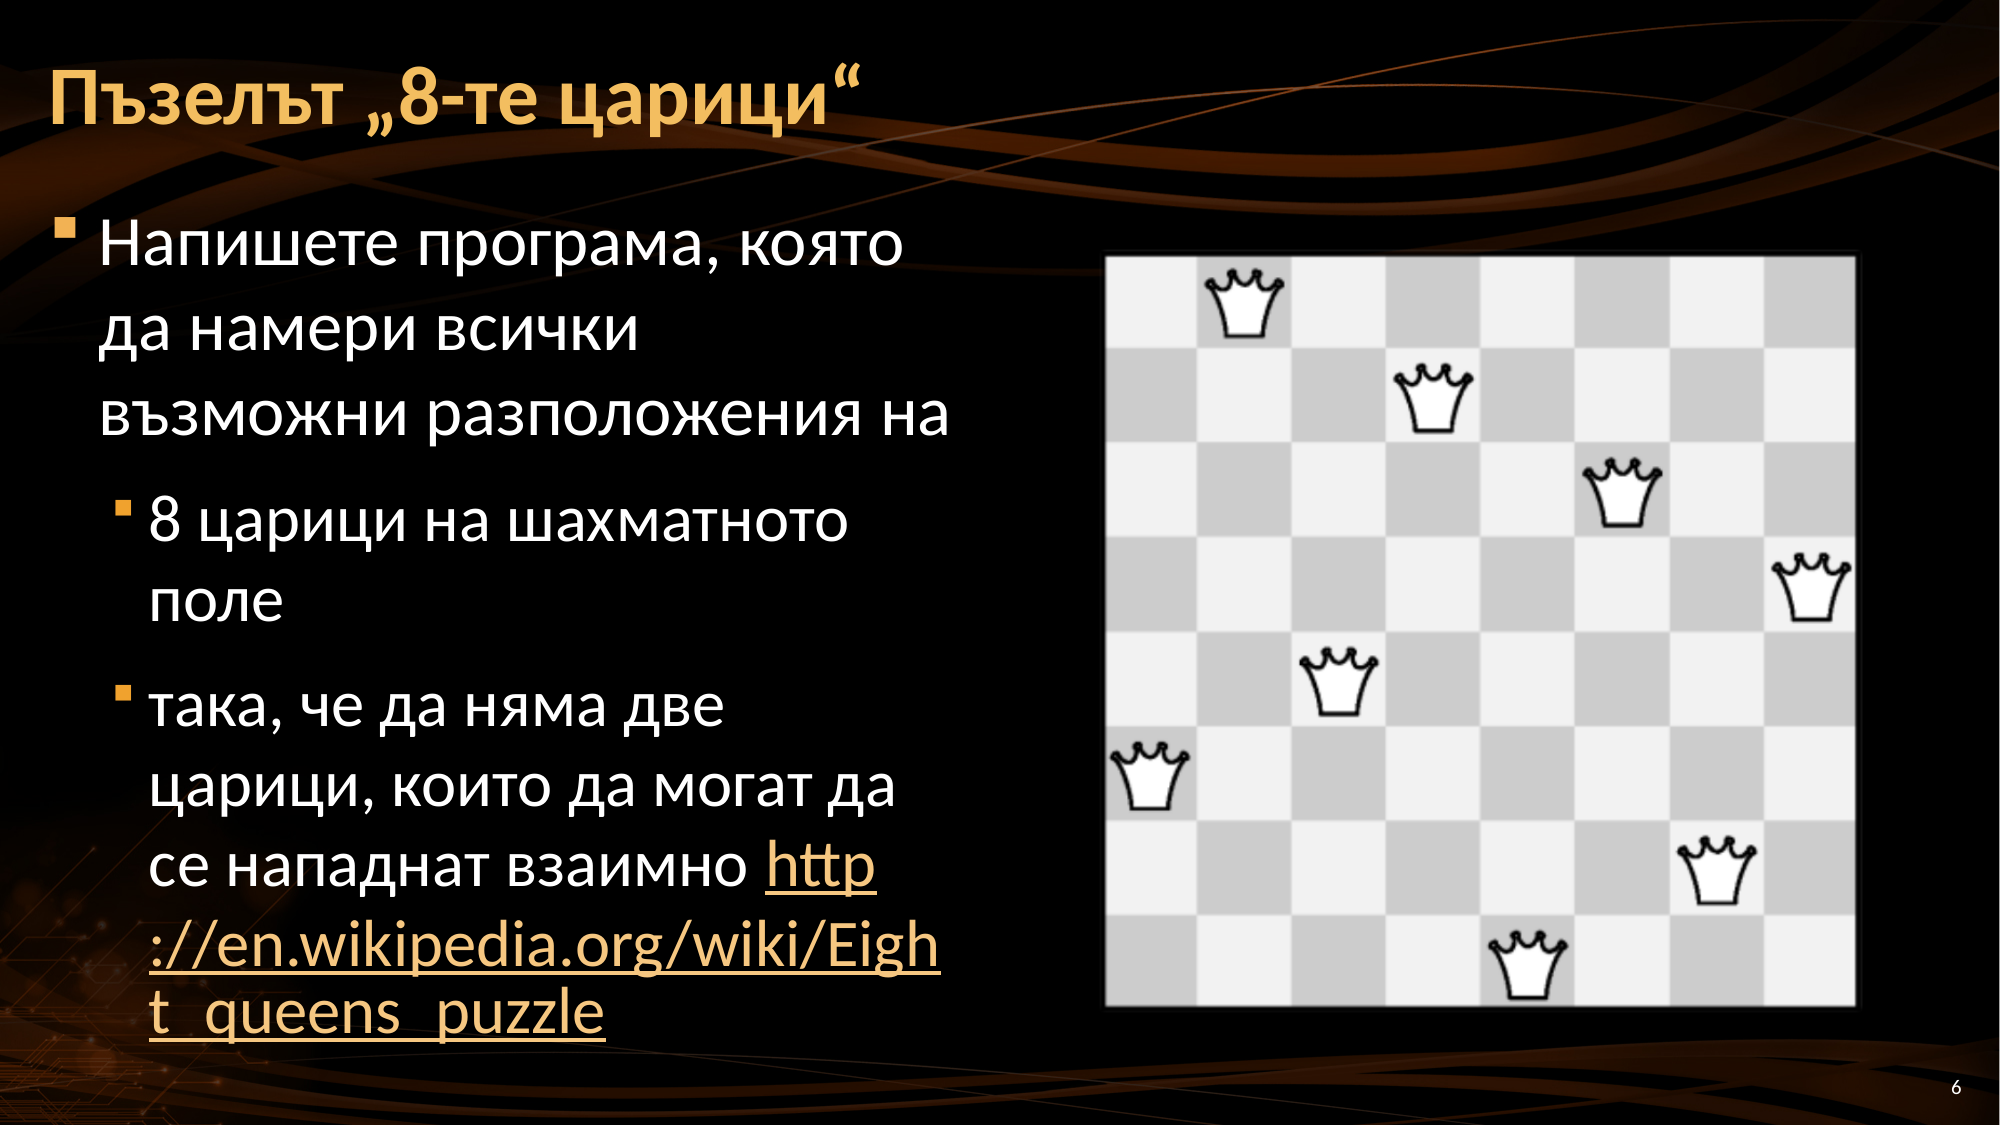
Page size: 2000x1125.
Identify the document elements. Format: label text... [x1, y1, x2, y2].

list Напишете програма, която да намери всички възможни разположения на 8 царици на шахматното поле така, че да няма две царици, които да могат да се нападнат взаимно http://en.wikipedia.org/wiki/Eight_queens_puzzle [31, 189, 975, 1103]
slide_number 6 [1897, 1070, 1968, 1103]
picture [0, 0, 2000, 1125]
title Пъзелът „8-те царици“ [30, 6, 1602, 189]
